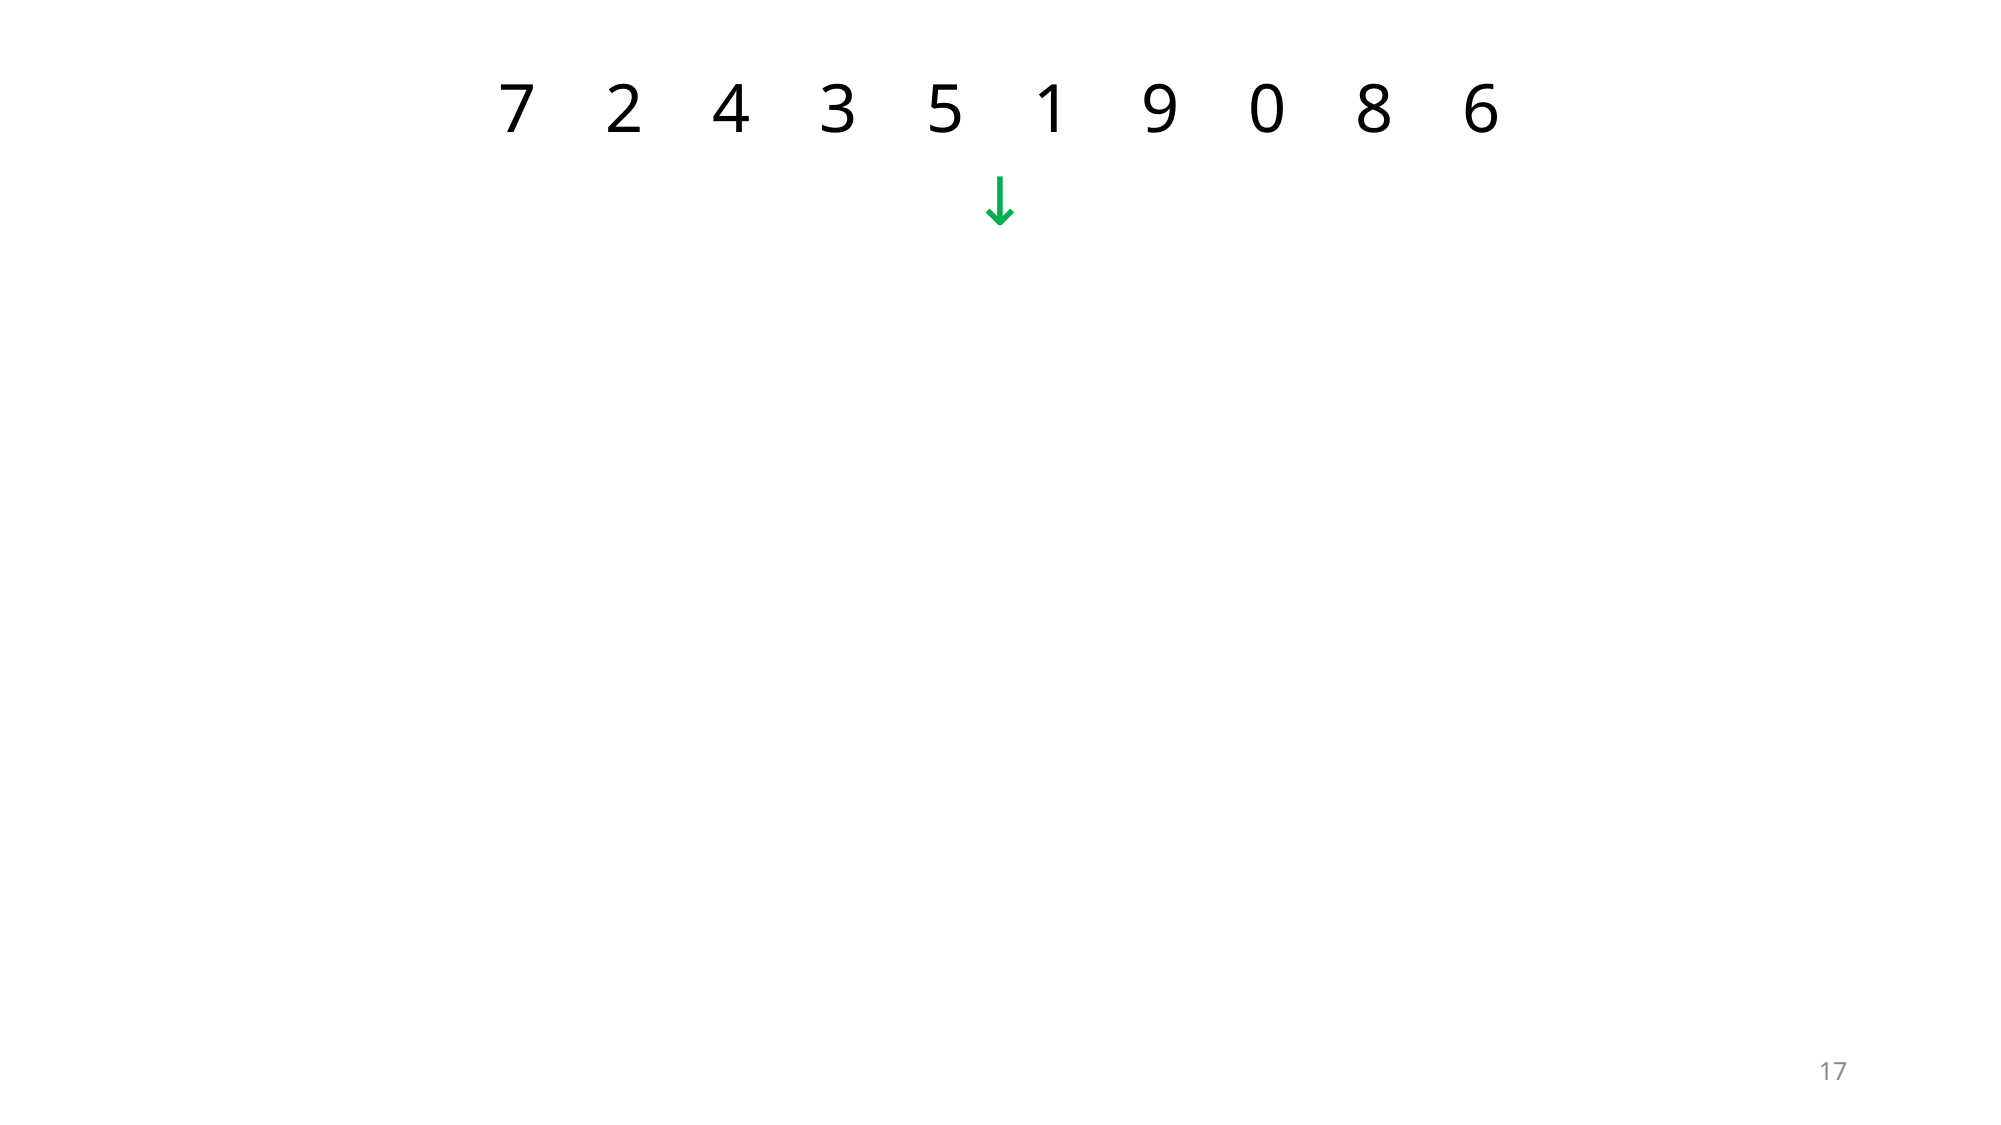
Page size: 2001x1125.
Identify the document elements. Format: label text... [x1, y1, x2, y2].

list 7 2 4 3 5 1 9 0 8 6 ↓ [112, 67, 1888, 903]
slide_number 17 [1412, 1042, 1863, 1103]
